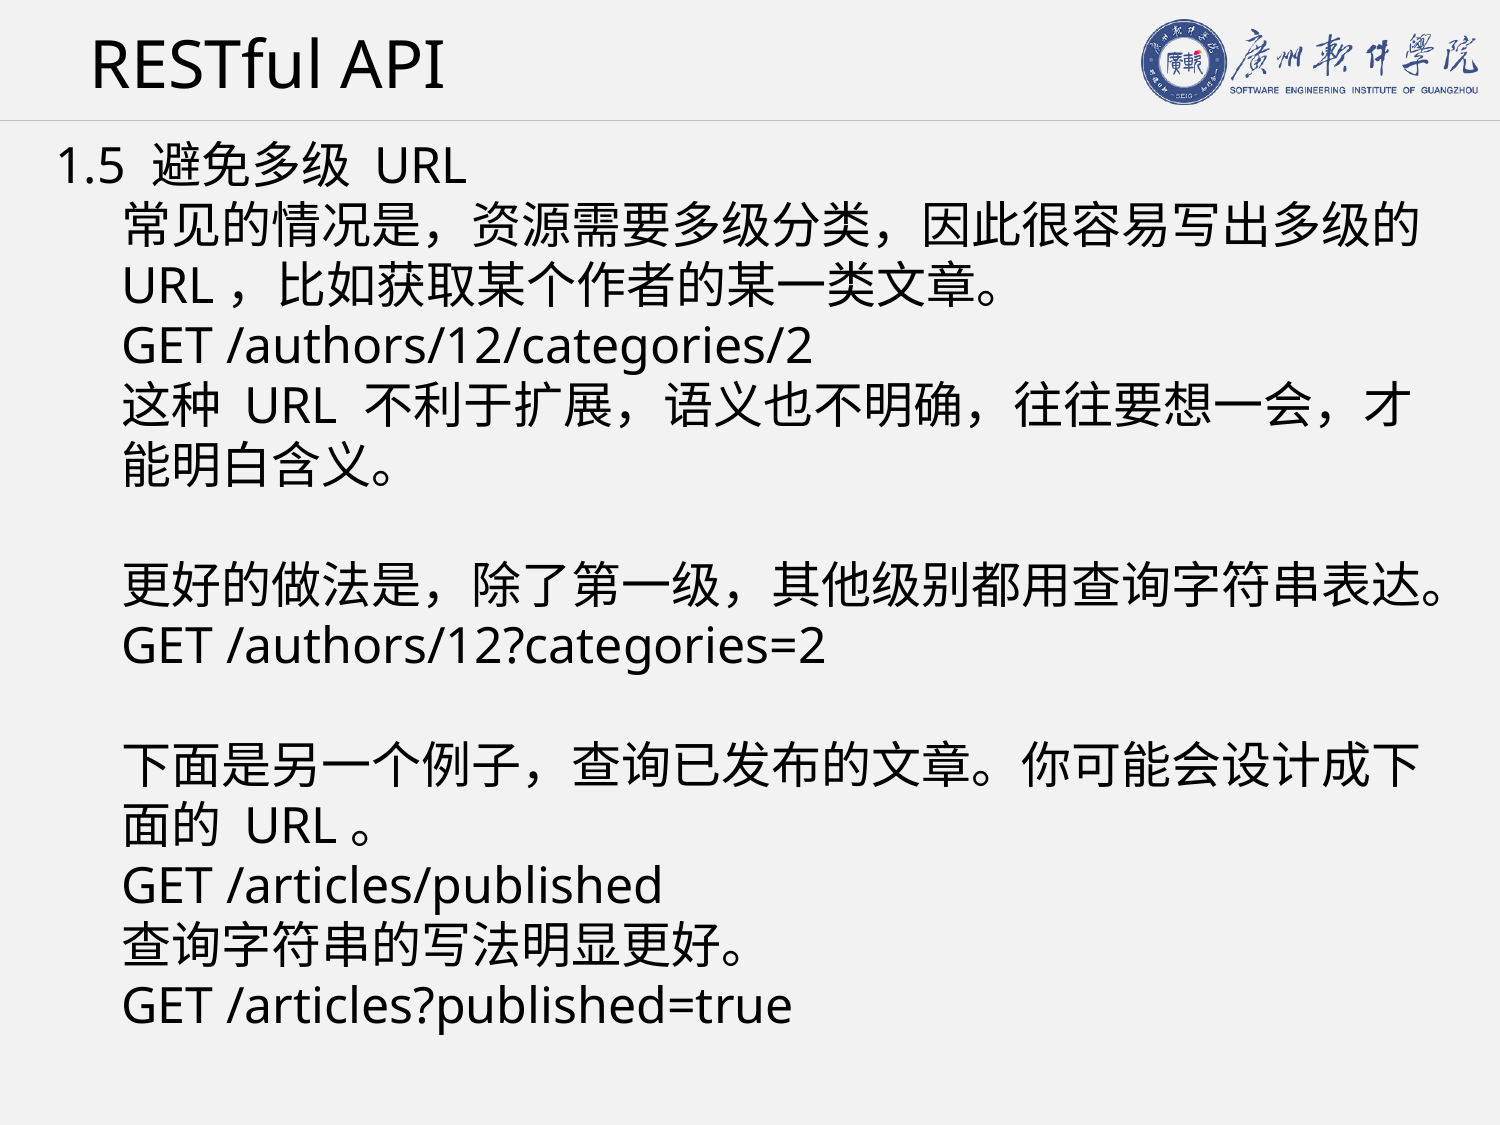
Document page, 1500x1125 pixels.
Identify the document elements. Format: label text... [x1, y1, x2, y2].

picture [1141, 19, 1478, 105]
text_box 1.5 避免多级 URL 常见的情况是，资源需要多级分类，因此很容易写出多级的 URL，比如获取某个作者的某一类文章。 GET /authors/12/categories/2 这种 URL 不利于扩展，语义也不明确，往往要想一会，才能明白含义。 更好的做法是，除了第一级，其他级别都用查询字符串表达。 GET /authors/12?categories=2 下面是另一个例子，查询已发布的文章。你可能会设计成下面的 URL。 GET /articles/published 查询字符串的写法明显更好。 GET /articles?published=true [40, 126, 1458, 1041]
title RESTful API [75, 23, 830, 117]
